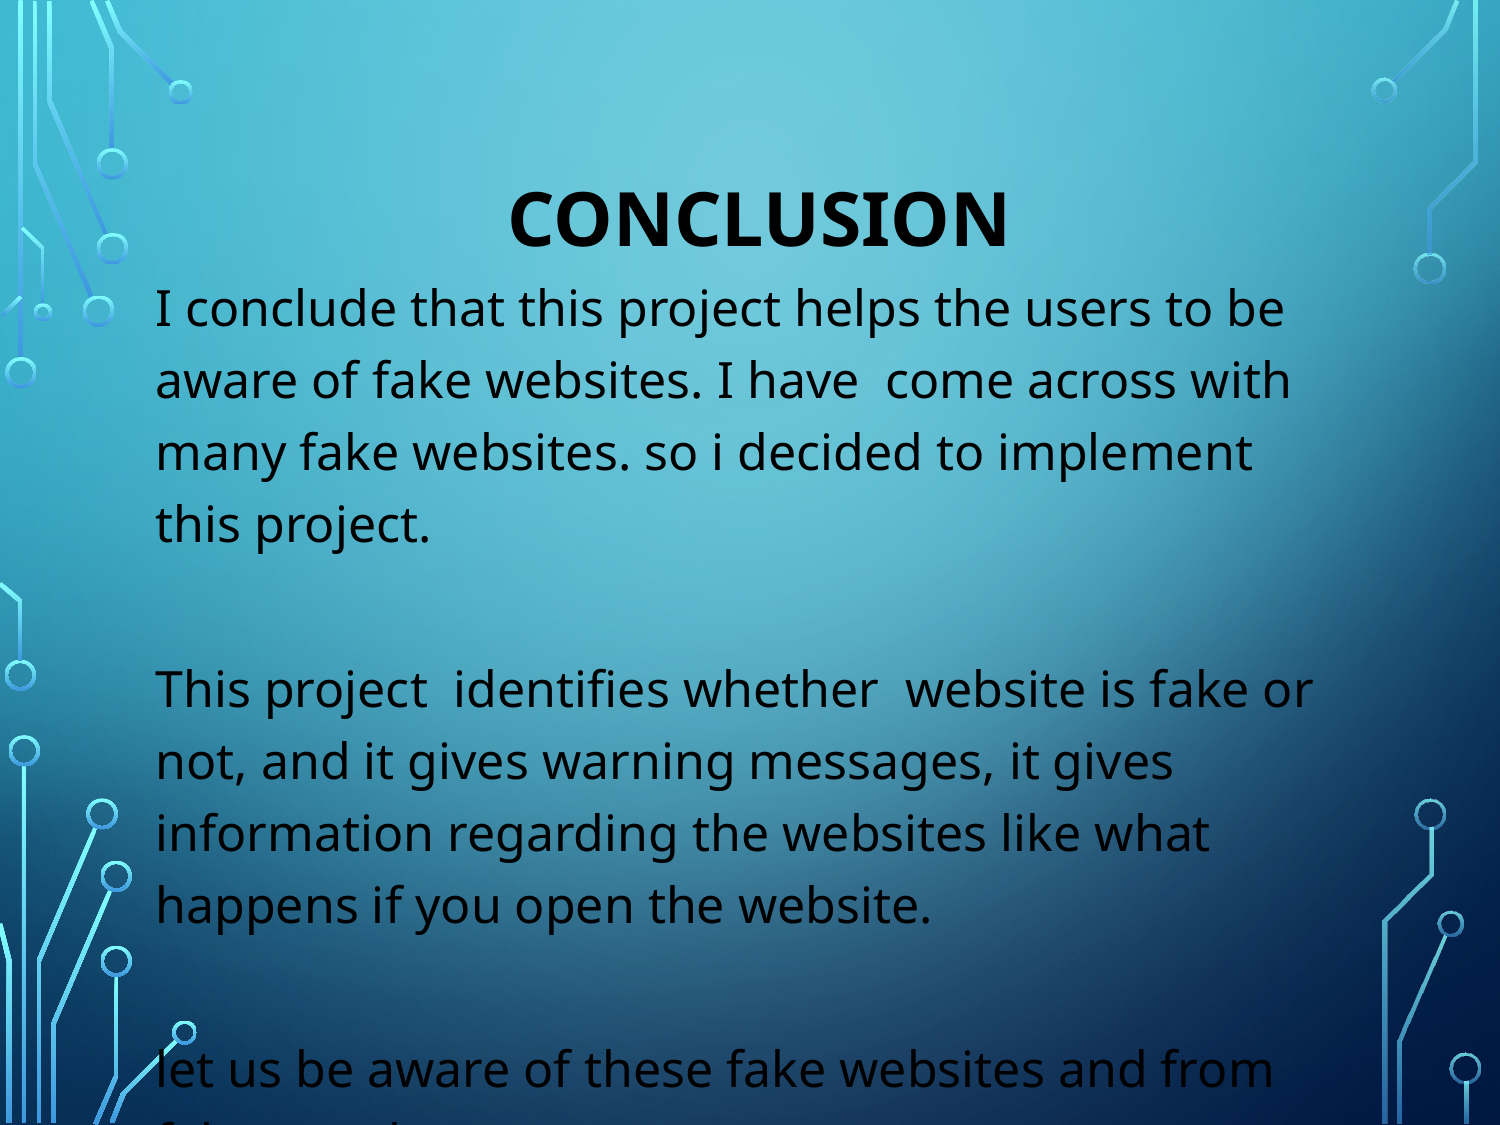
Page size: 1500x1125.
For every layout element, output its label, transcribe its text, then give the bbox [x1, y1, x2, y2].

title CONCLUSION [140, 101, 1360, 256]
list I conclude that this project helps the users to be aware of fake websites. I have come across with many fake websites. so i decided to implement this project. This project identifies whether website is fake or not, and it gives warning messages, it gives information regarding the websites like what happens if you open the website. let us be aware of these fake websites and from fake peoples. [140, 256, 1360, 838]
